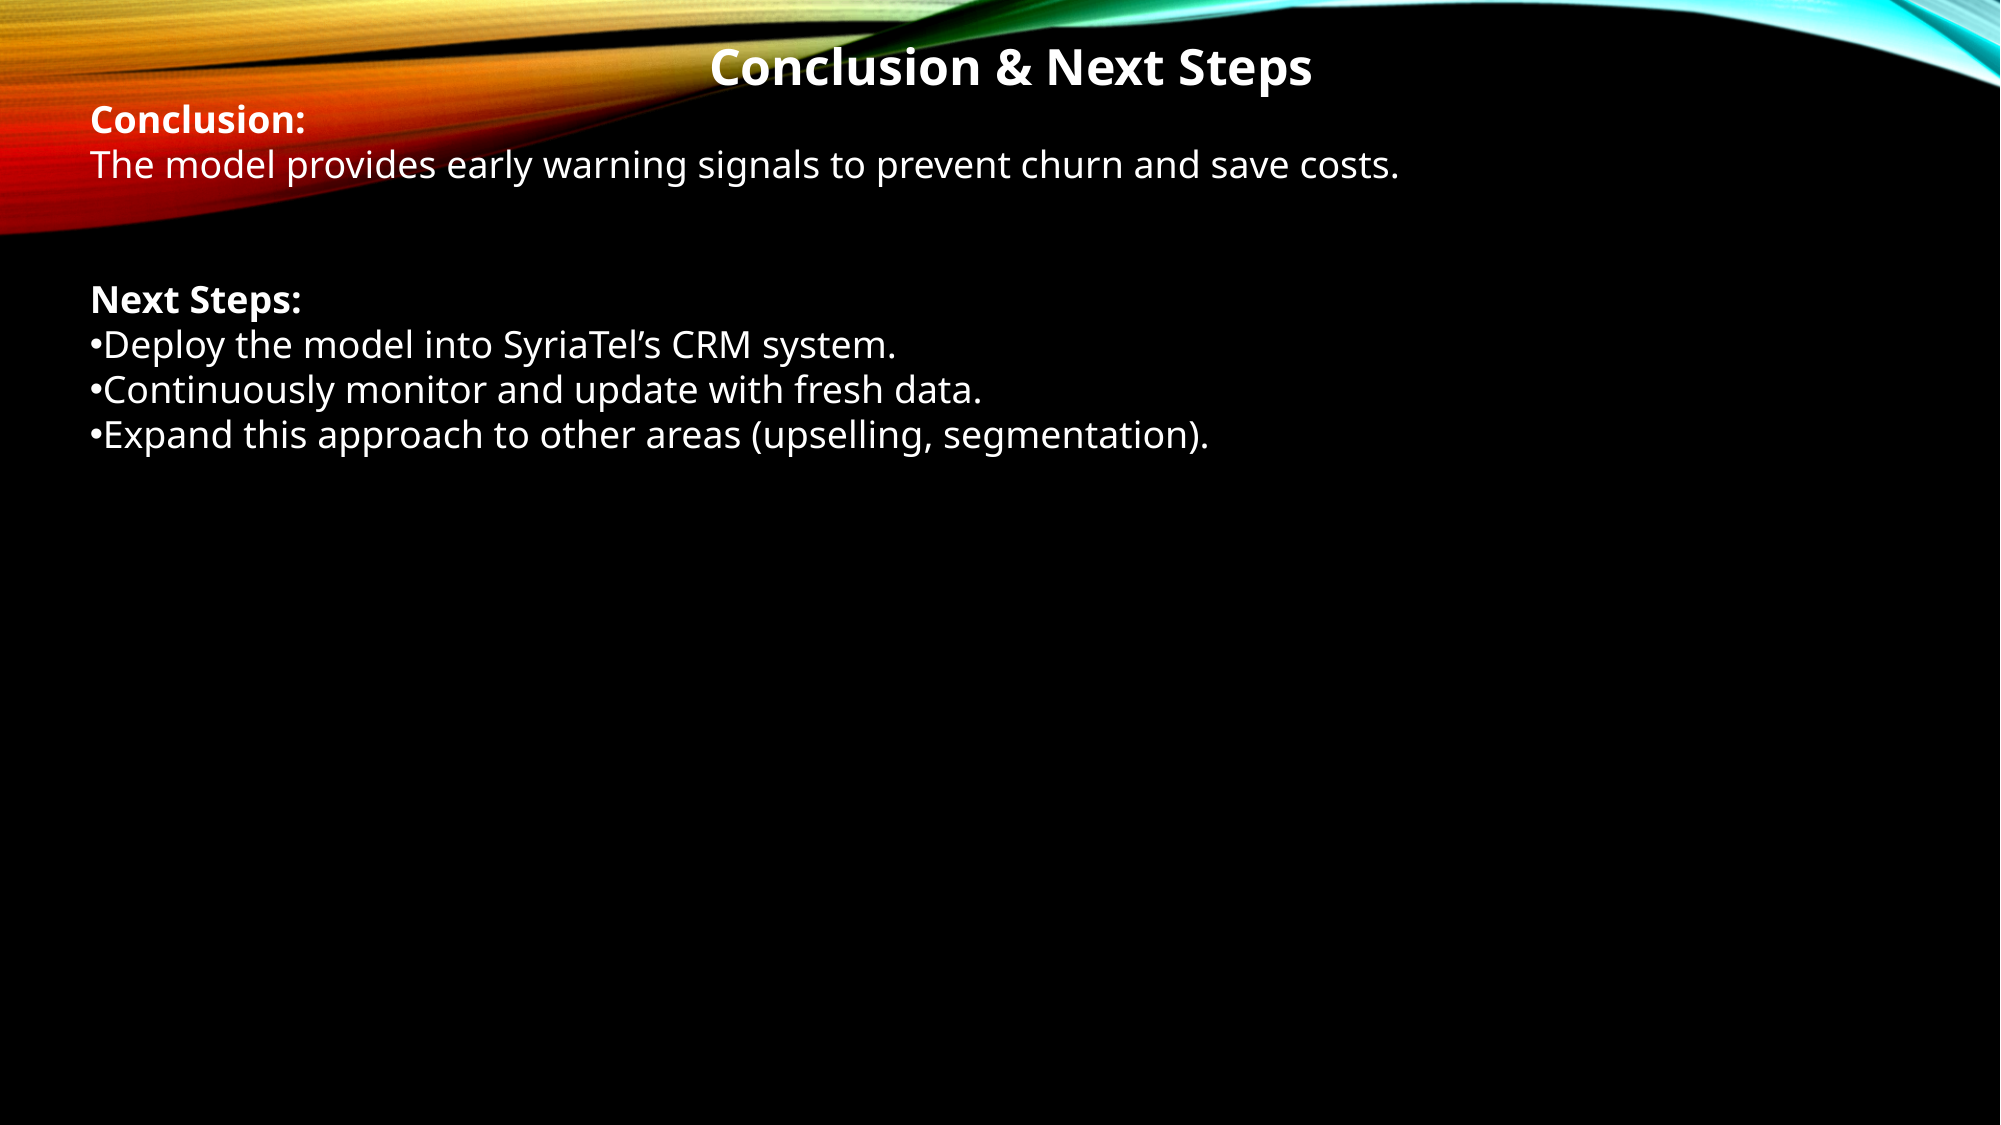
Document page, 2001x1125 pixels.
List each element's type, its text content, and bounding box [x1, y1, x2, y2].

text_box Conclusion & Next Steps Conclusion: The model provides early warning signals to prevent churn and save costs. Next Steps: Deploy the model into SyriaTel’s CRM system. Continuously monitor and update with fresh data. Expand this approach to other areas (upselling, segmentation). [74, 28, 1949, 464]
picture [0, 0, 2000, 237]
